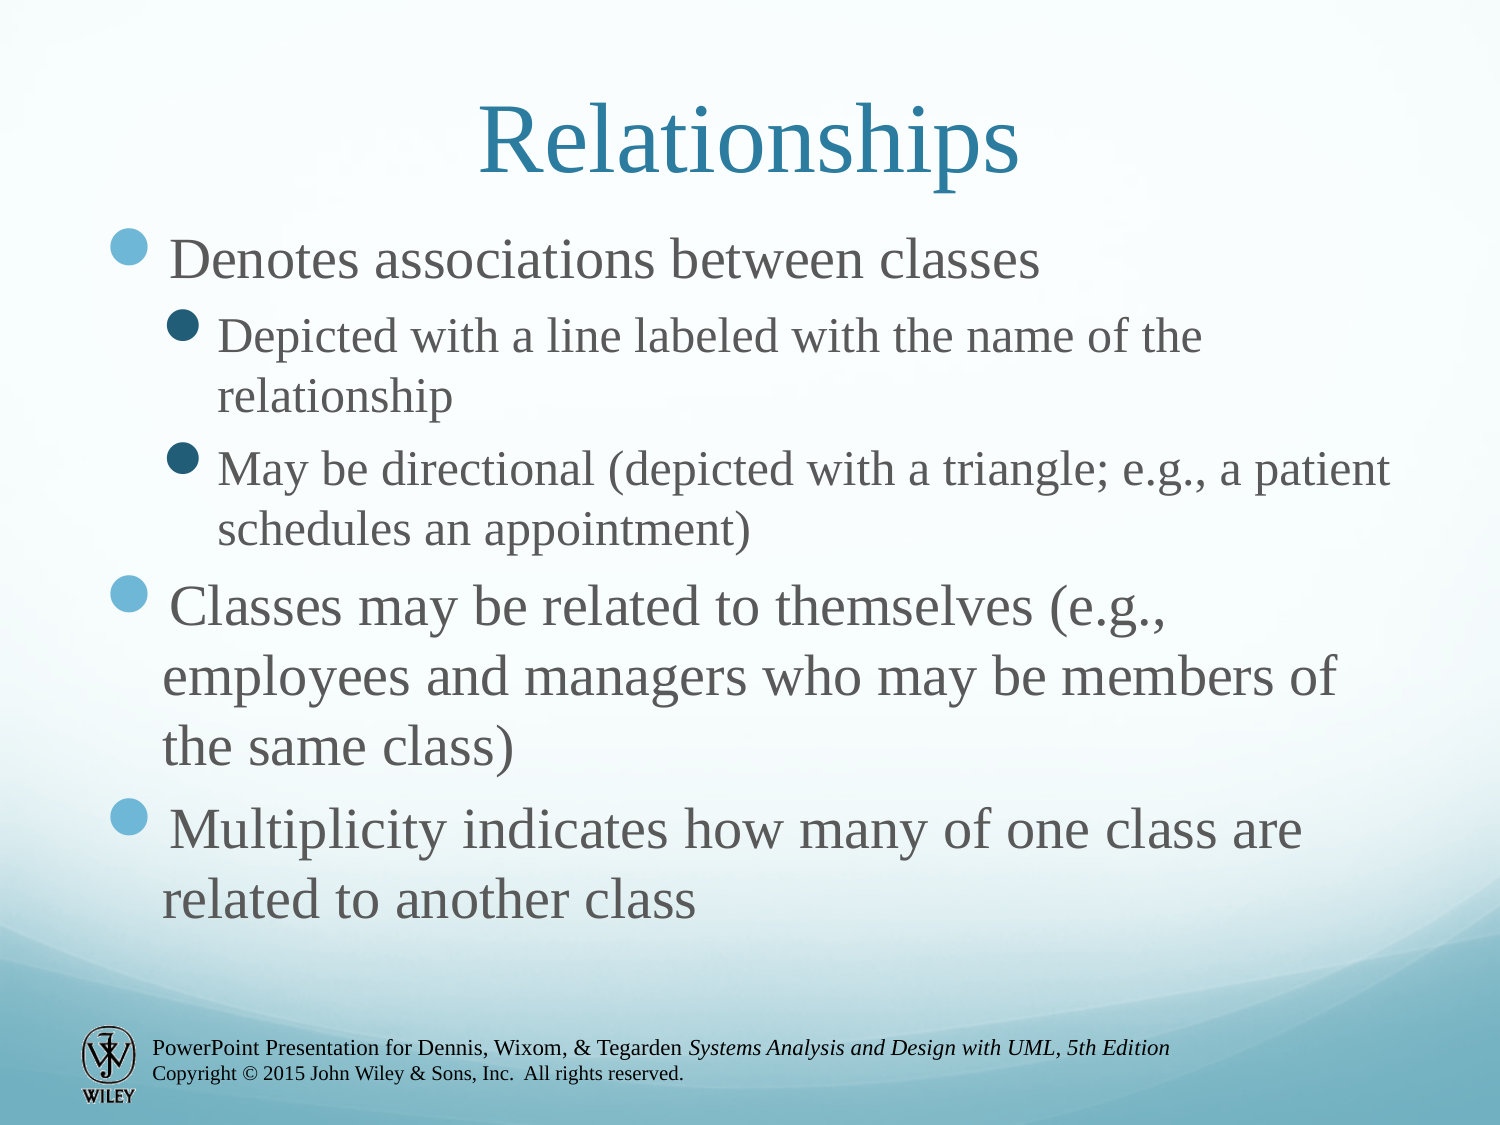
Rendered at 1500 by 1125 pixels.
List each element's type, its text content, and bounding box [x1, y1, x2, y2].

list Denotes associations between classes Depicted with a line labeled with the name of the relationship May be directional (depicted with a triangle; e.g., a patient schedules an appointment) Classes may be related to themselves (e.g., employees and managers who may be members of the same class) Multiplicity indicates how many of one class are related to another class [89, 212, 1410, 926]
picture [78, 1024, 138, 1105]
title Relationships [89, 17, 1410, 201]
